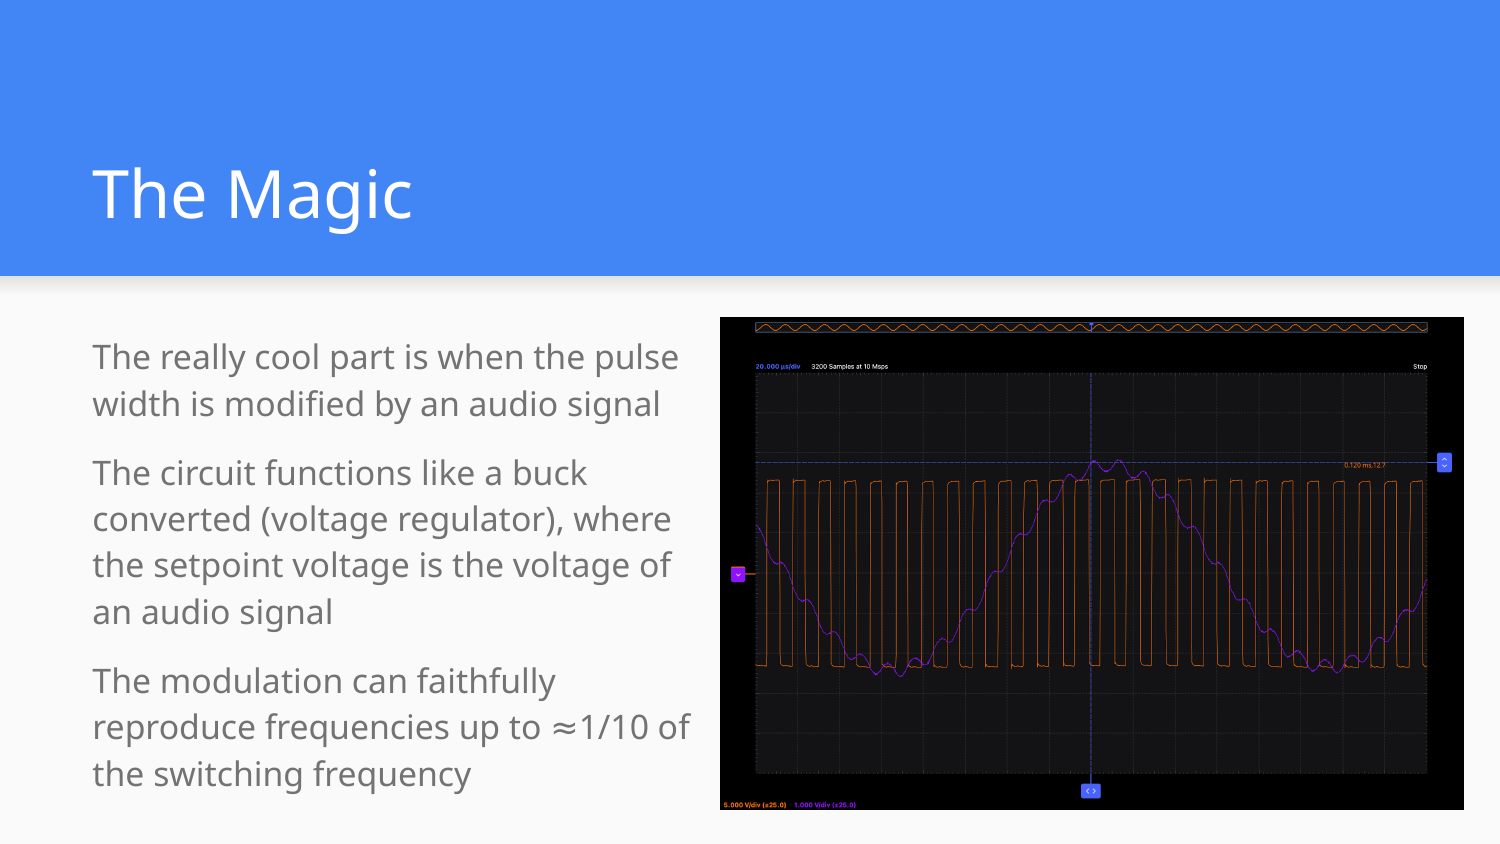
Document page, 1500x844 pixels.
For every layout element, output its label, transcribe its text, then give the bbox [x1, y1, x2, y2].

picture [720, 317, 1465, 810]
title The Magic [77, 121, 1427, 248]
list The really cool part is when the pulse width is modified by an audio signal The circuit functions like a buck converted (voltage regulator), where the setpoint voltage is the voltage of an audio signal The modulation can faithfully reproduce frequencies up to ≈1/10 of the switching frequency [77, 314, 707, 813]
